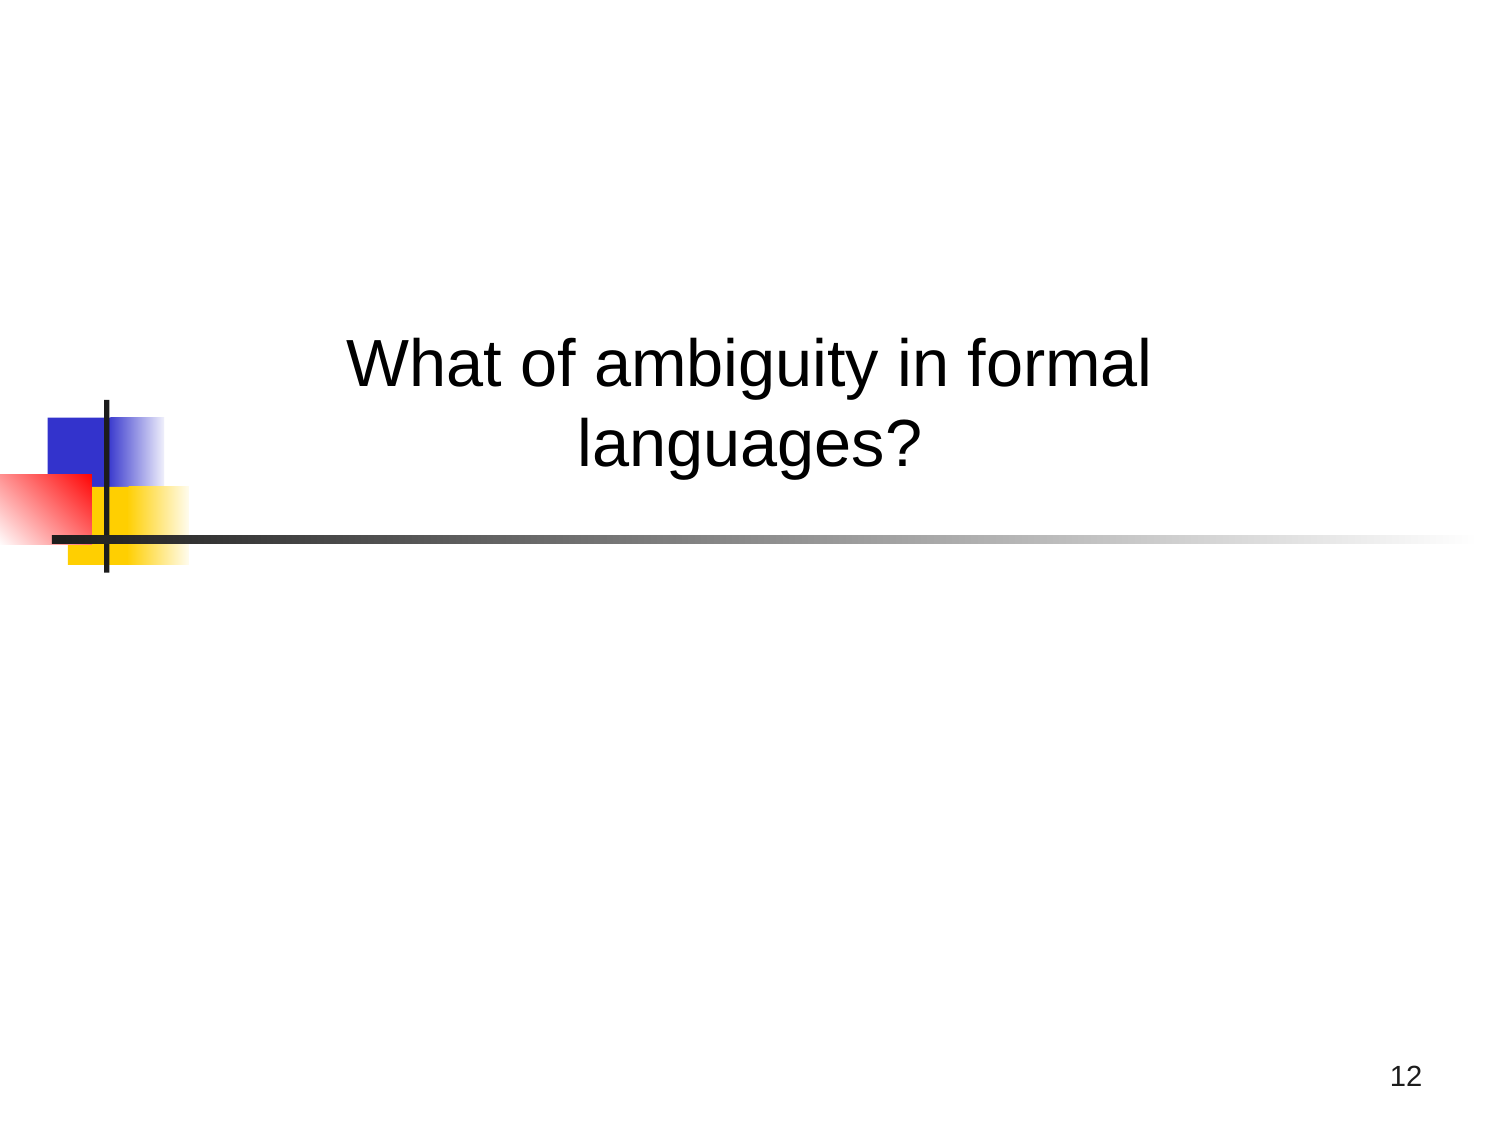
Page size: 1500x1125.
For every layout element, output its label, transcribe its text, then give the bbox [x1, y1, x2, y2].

slide_number 12 [1124, 1024, 1438, 1101]
subtitle What of ambiguity in formal languages? [225, 312, 1275, 925]
